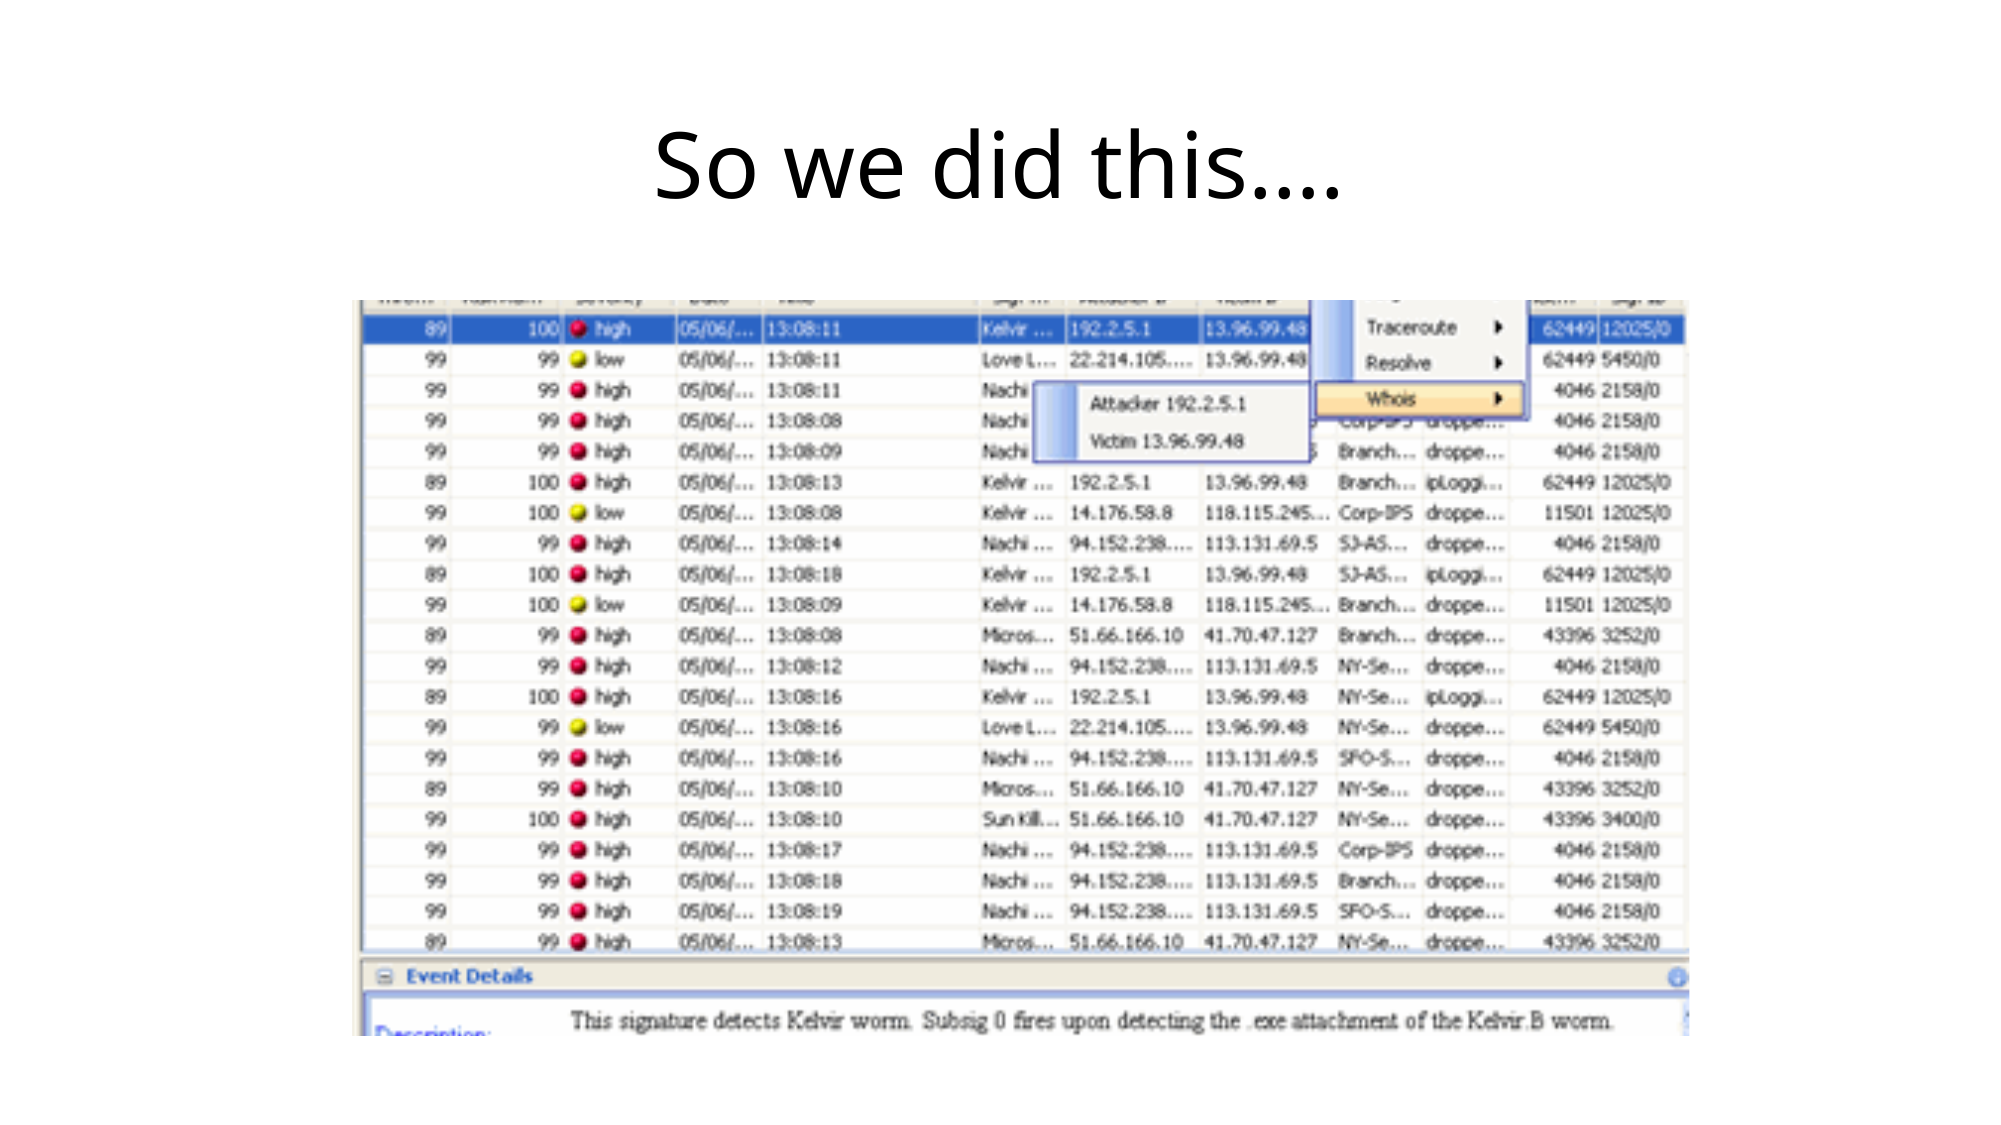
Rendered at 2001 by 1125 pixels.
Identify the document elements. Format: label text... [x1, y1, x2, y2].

title So we did this…. [137, 59, 1863, 278]
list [352, 300, 1690, 1036]
